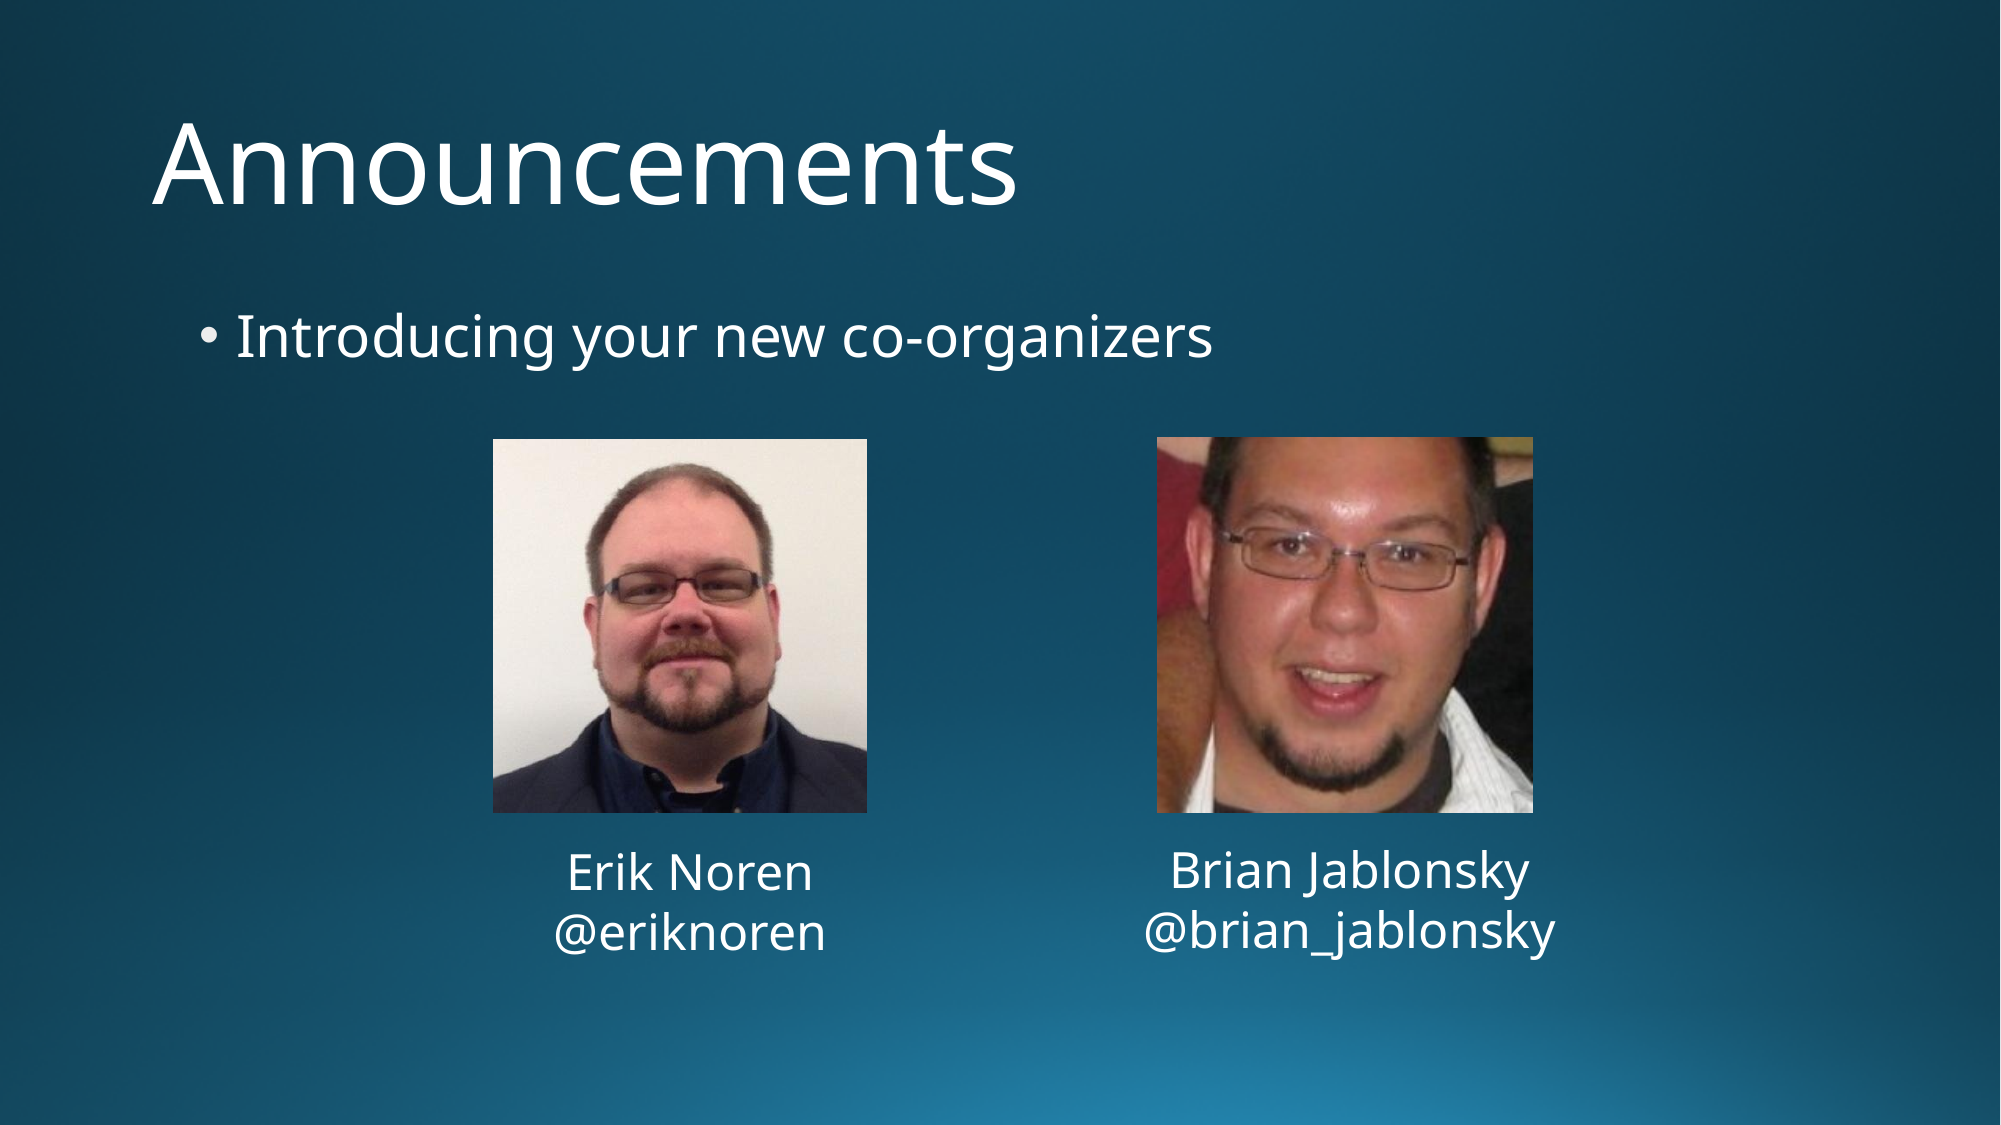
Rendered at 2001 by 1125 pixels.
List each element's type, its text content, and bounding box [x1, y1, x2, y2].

title Announcements [137, 59, 1863, 278]
list Introducing your new co-organizers [183, 299, 1863, 384]
text_box Erik Noren @eriknoren [465, 832, 916, 968]
picture [0, 0, 2001, 1125]
text_box Brian Jablonsky @brian_jablonsky [1100, 831, 1600, 966]
